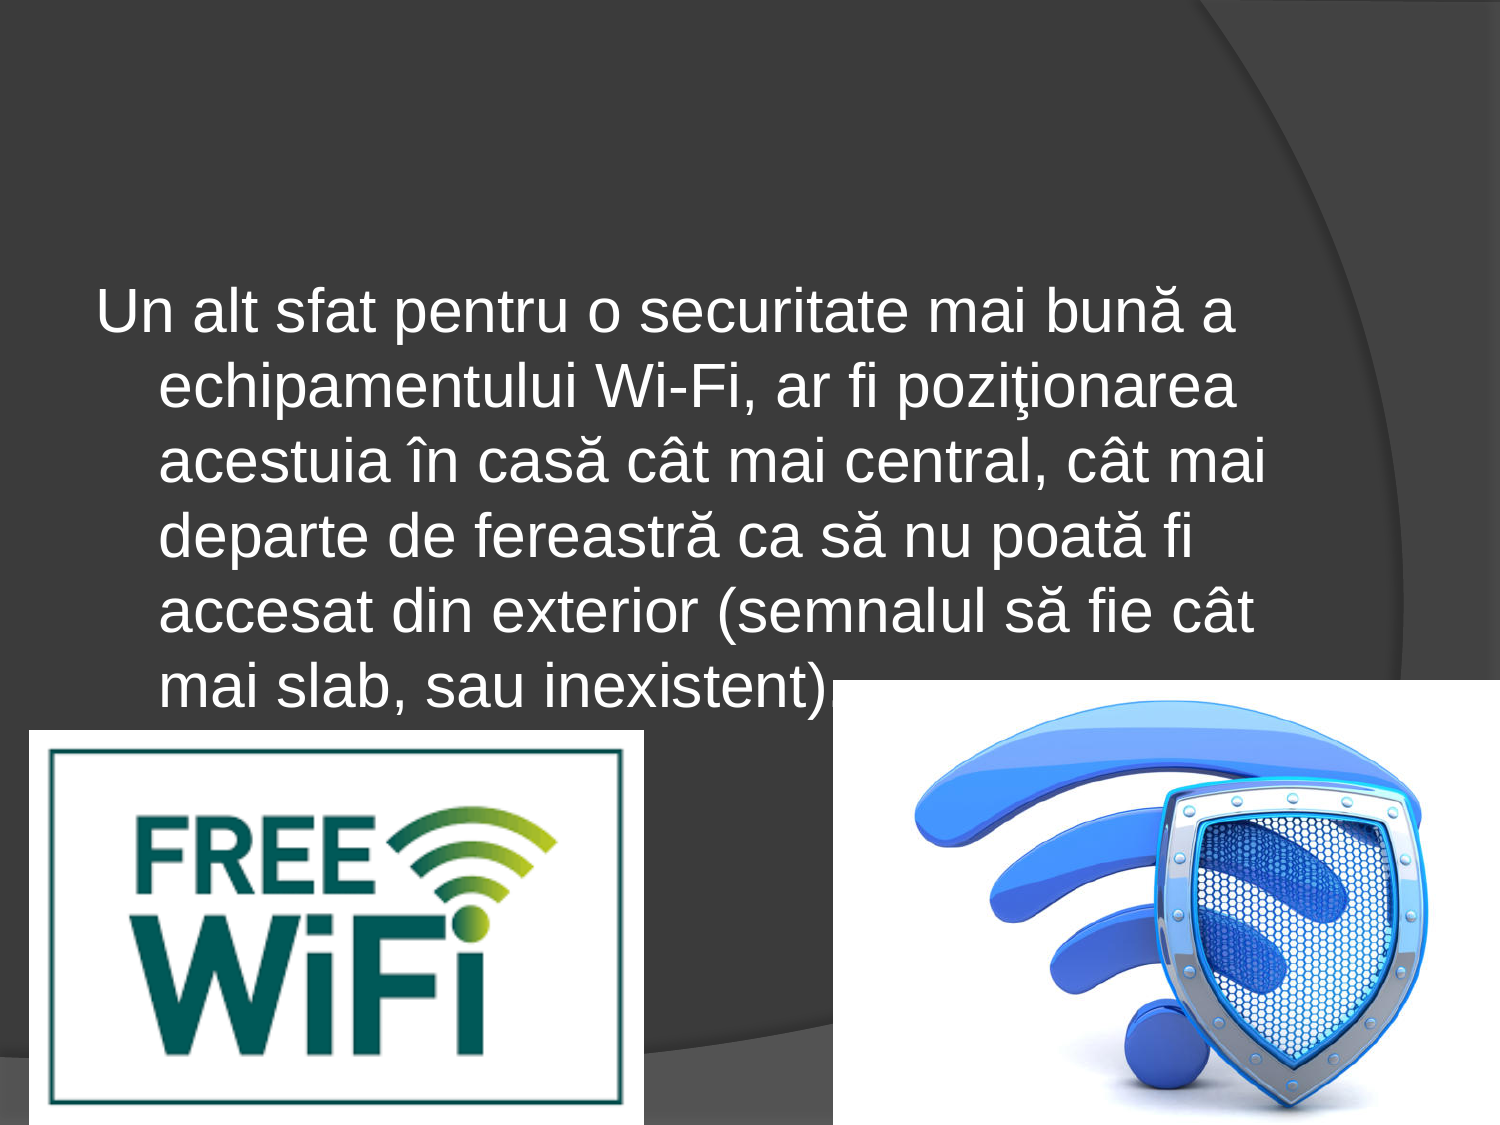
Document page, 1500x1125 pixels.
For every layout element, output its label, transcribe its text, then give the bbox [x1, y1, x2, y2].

list Un alt sfat pentru o securitate mai bună a echipamentului Wi-Fi, ar fi poziţionarea acestuia în casă cât mai central, cât mai departe de fereastră ca să nu poată fi accesat din exterior (semnalul să fie cât mai slab, sau inexistent). [75, 262, 1300, 1005]
picture [29, 729, 644, 1125]
picture [833, 680, 1500, 1125]
